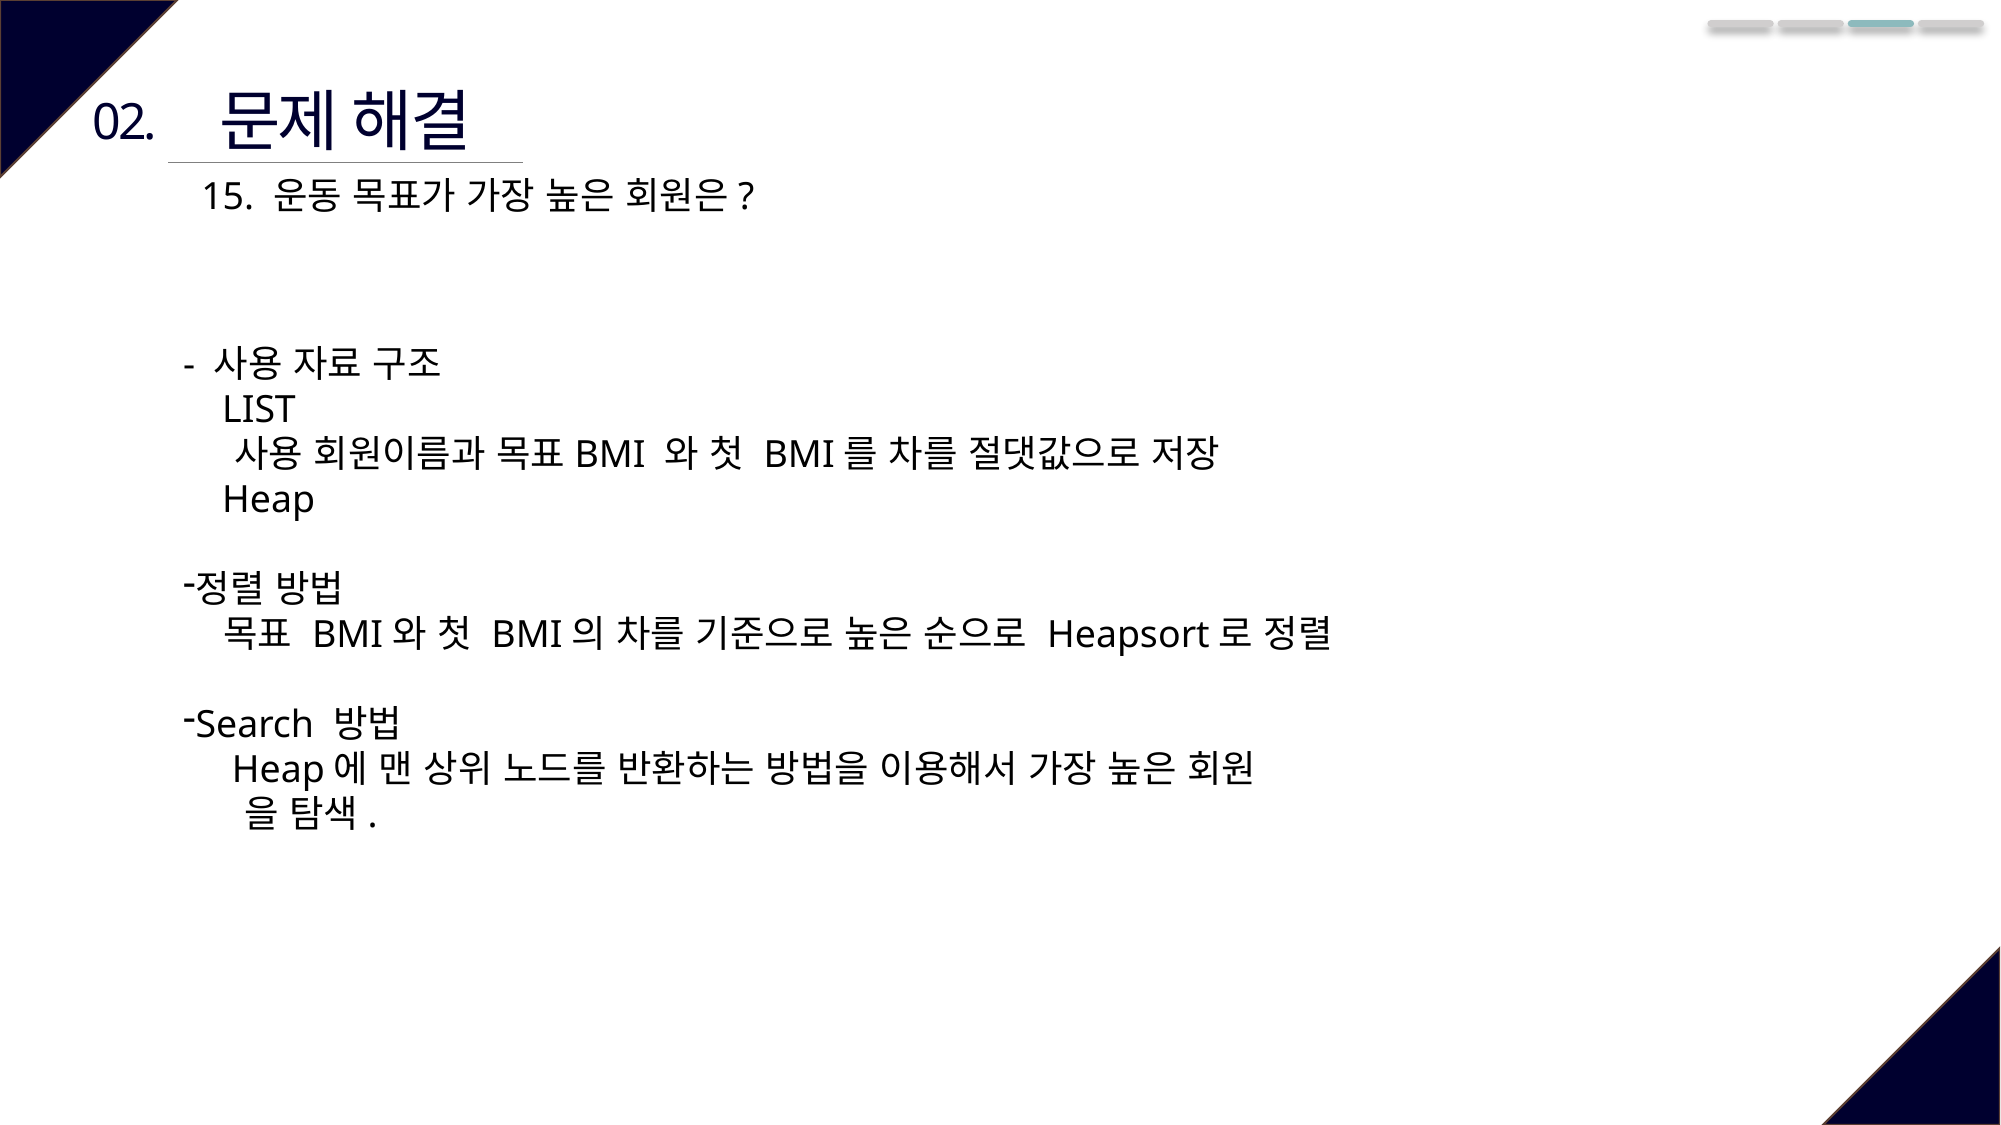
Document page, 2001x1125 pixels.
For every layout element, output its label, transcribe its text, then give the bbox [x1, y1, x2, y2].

text_box 15. 운동 목표가 가장 높은 회원은? [186, 164, 770, 225]
text_box 문제 해결 [204, 71, 487, 162]
text_box 02. [78, 81, 172, 157]
text_box - 사용 자료 구조 LIST 사용 회원이름과 목표BMI 와 첫 BMI를 차를 절댓값으로 저장 Heap 정렬 방법 목표 BMI와 첫 BMI의 차를 기준으로 높은 순으로 Heapsort로 정렬 Search 방법 Heap에 맨 상위 노드를 반환하는 방법을 이용해서 가장 높은 회원 을 탐색. [168, 333, 1748, 843]
